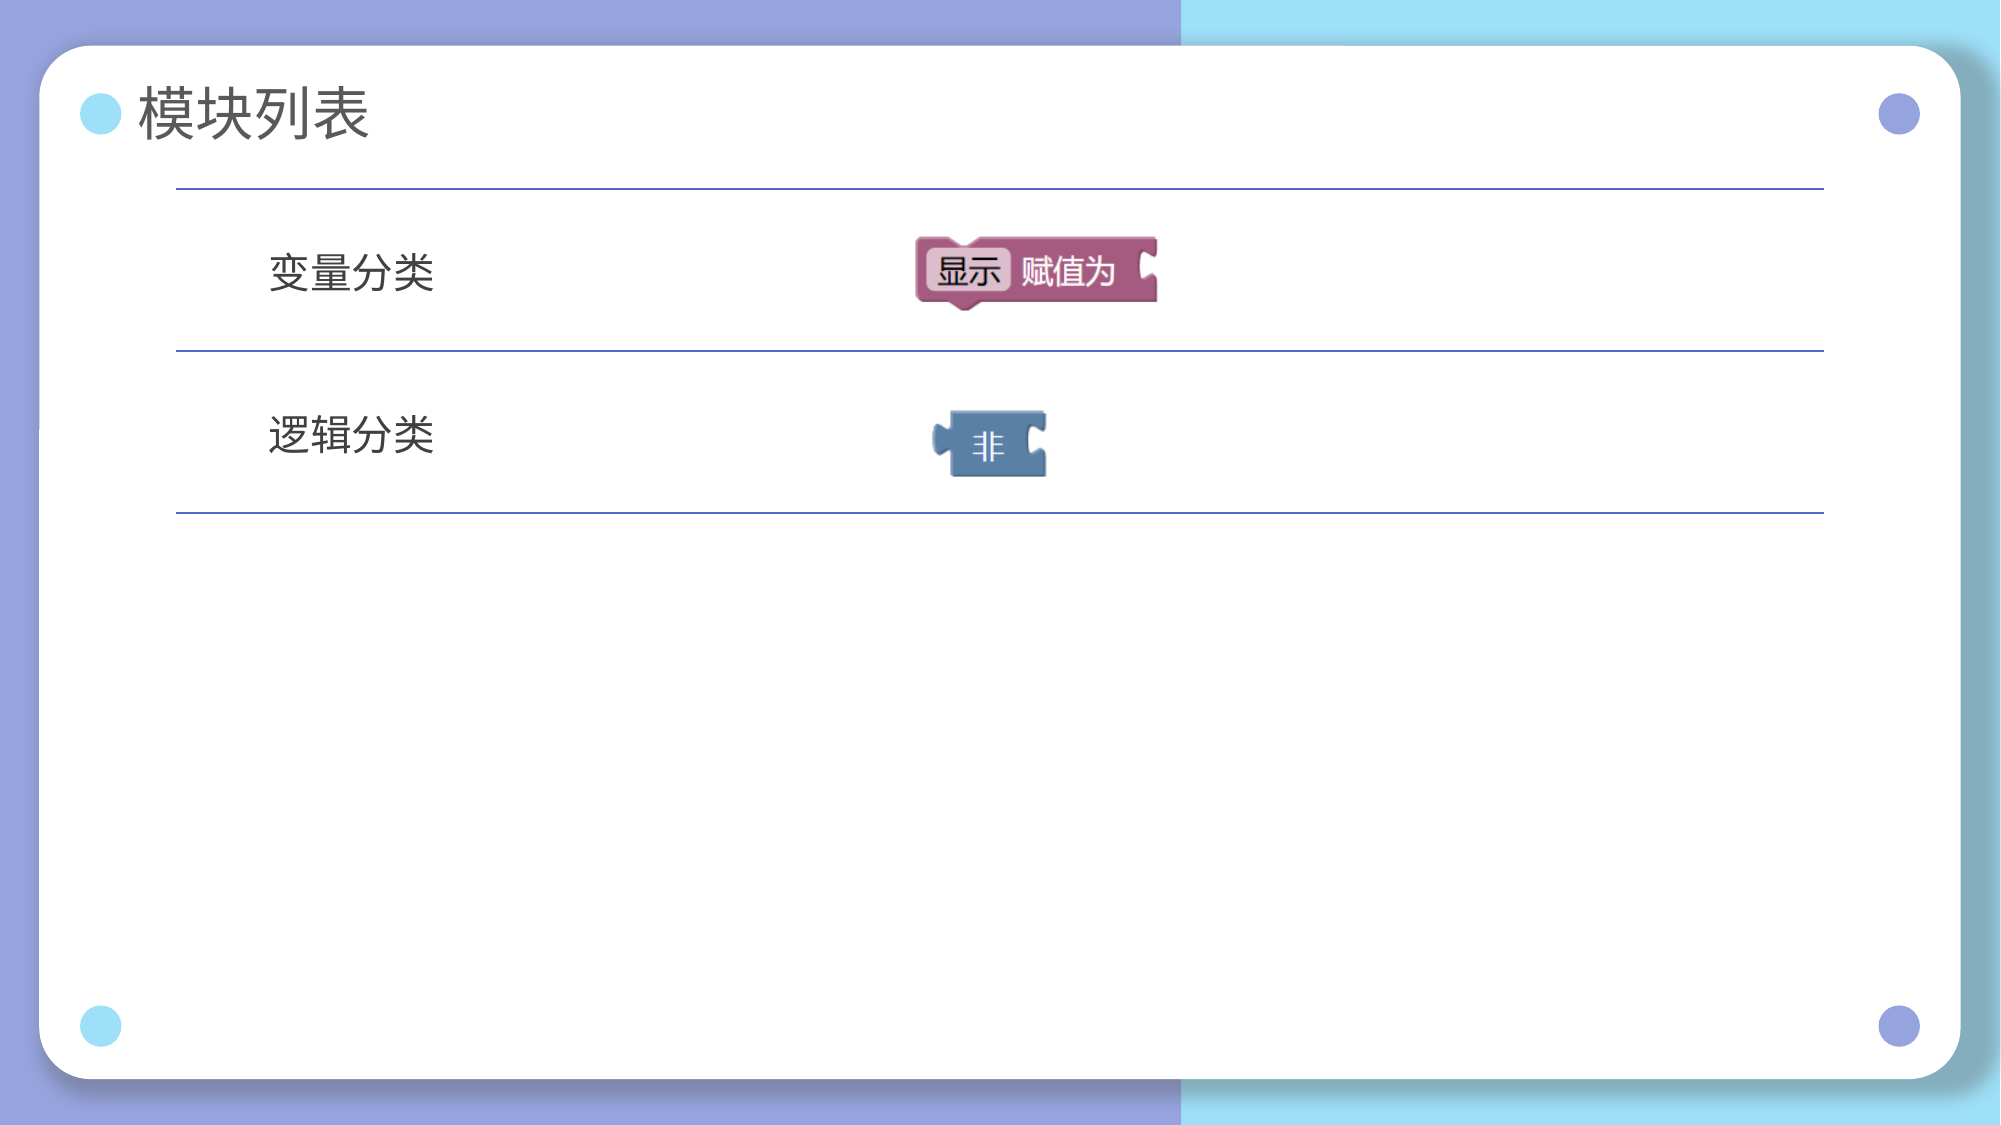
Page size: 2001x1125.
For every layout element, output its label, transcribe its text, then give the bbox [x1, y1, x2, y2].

table_cell [527, 352, 1824, 512]
title 模块列表 [137, 77, 976, 157]
table_cell 逻辑分类 [176, 352, 527, 512]
table_header 变量分类 [176, 190, 527, 350]
picture [910, 388, 1069, 492]
table_header [527, 190, 1824, 350]
picture [896, 206, 1180, 339]
